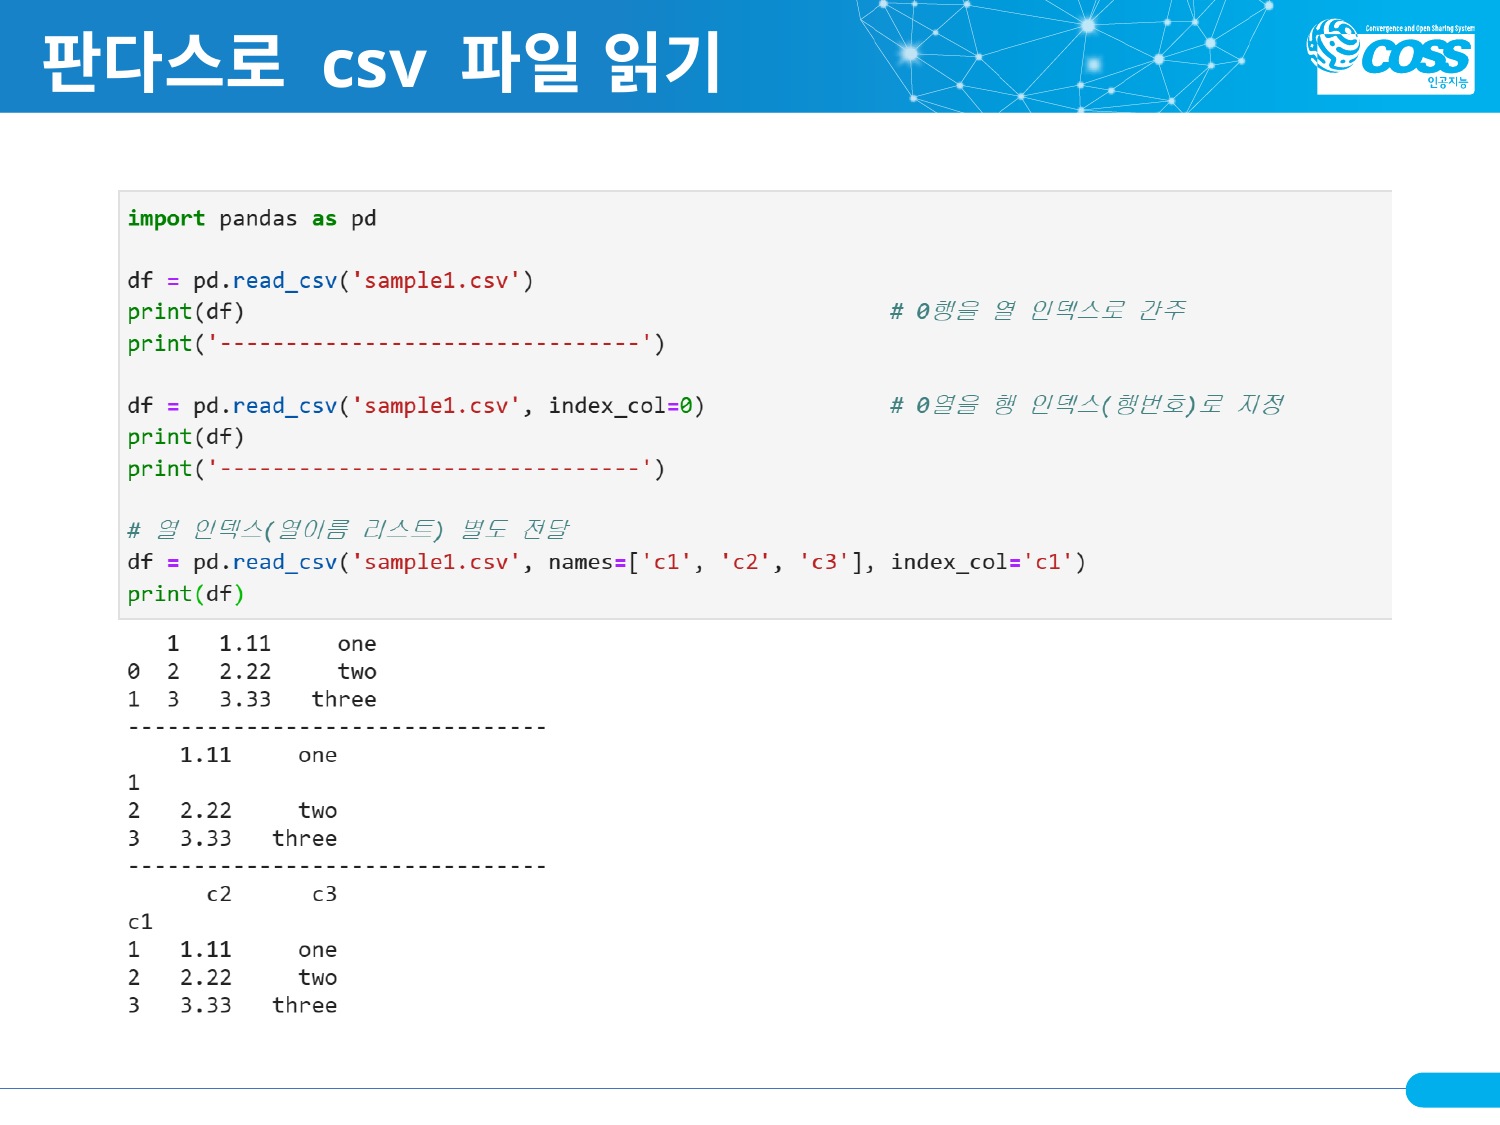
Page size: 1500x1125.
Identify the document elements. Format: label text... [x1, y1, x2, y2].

picture [964, 0, 971, 7]
picture [1265, 0, 1273, 10]
picture [879, 0, 888, 9]
picture [0, 0, 732, 113]
picture [108, 181, 1392, 1026]
title 판다스로 csv 파일 읽기 [26, 16, 1307, 117]
